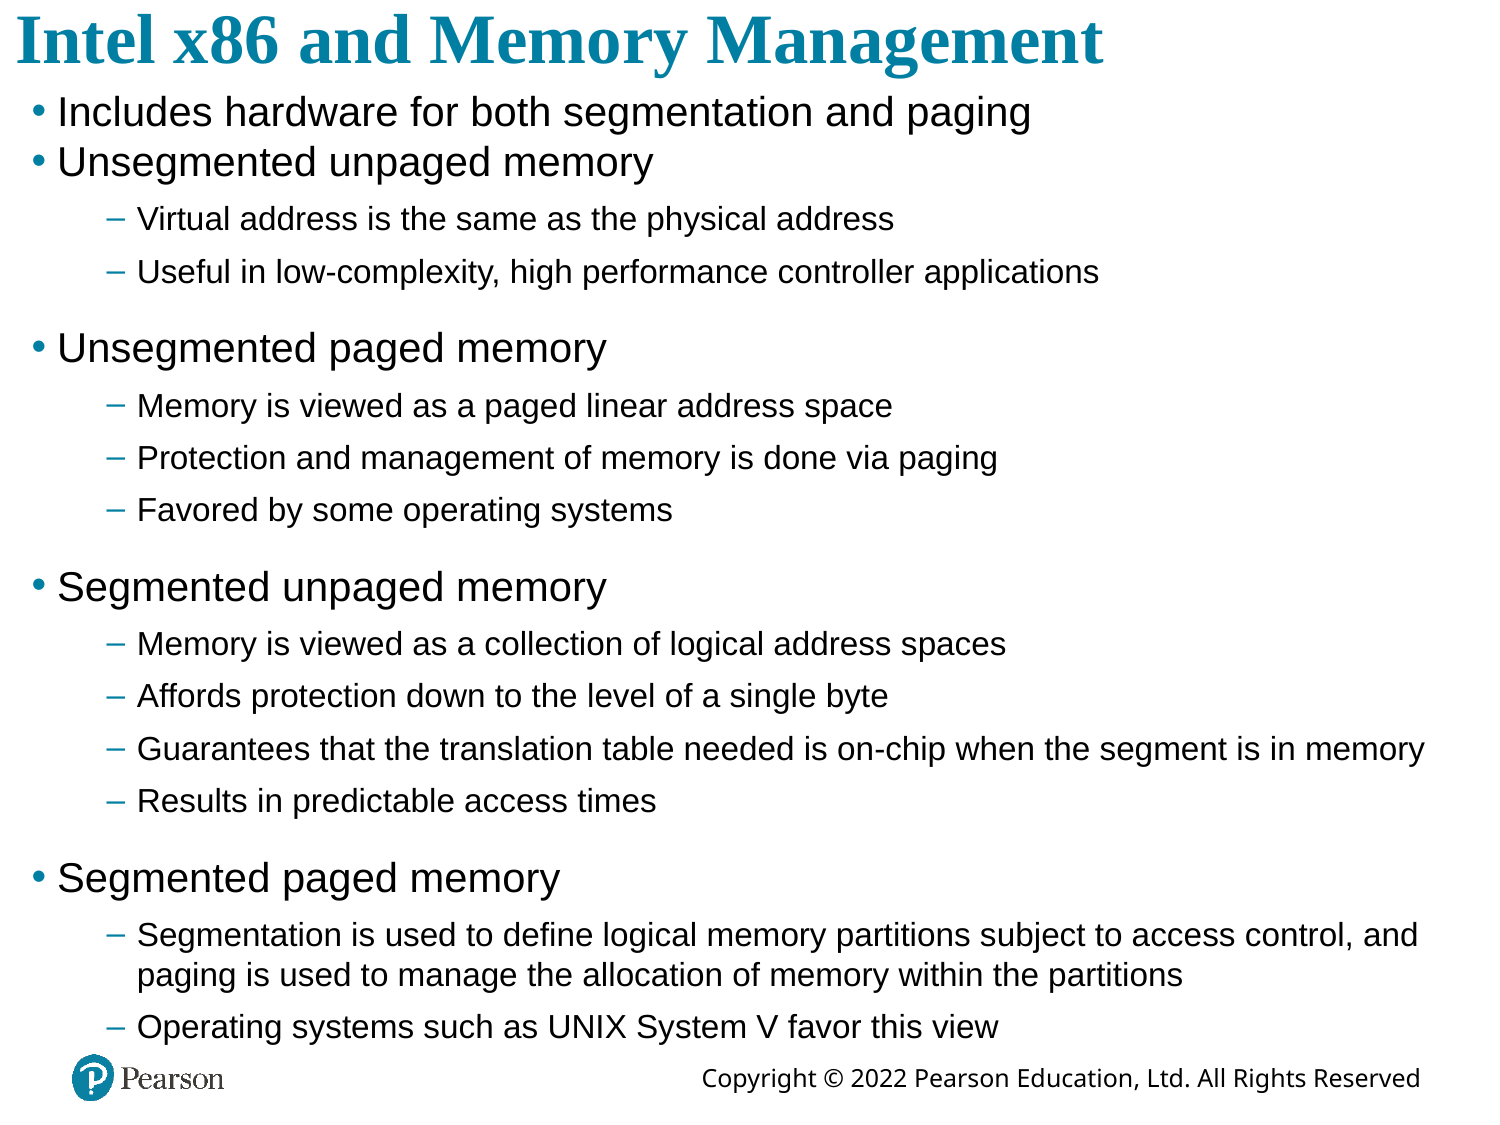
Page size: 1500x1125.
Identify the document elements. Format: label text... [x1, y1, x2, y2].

title Intel x86 and Memory Management [0, 46, 1266, 69]
list Includes hardware for both segmentation and paging Unsegmented unpaged memory Virtual address is the same as the physical address Useful in low-complexity, high performance controller applications Unsegmented paged memory Memory is viewed as a paged linear address space Protection and management of memory is done via paging Favored by some operating systems Segmented unpaged memory Memory is viewed as a collection of logical address spaces Affords protection down to the level of a single byte Guarantees that the translation table needed is on-chip when the segment is in memory Results in predictable access times Segmented paged memory Segmentation is used to define logical memory partitions subject to access control, and paging is used to manage the allocation of memory within the partitions Operating systems such as UNIX System V favor this view [0, 69, 1500, 1125]
